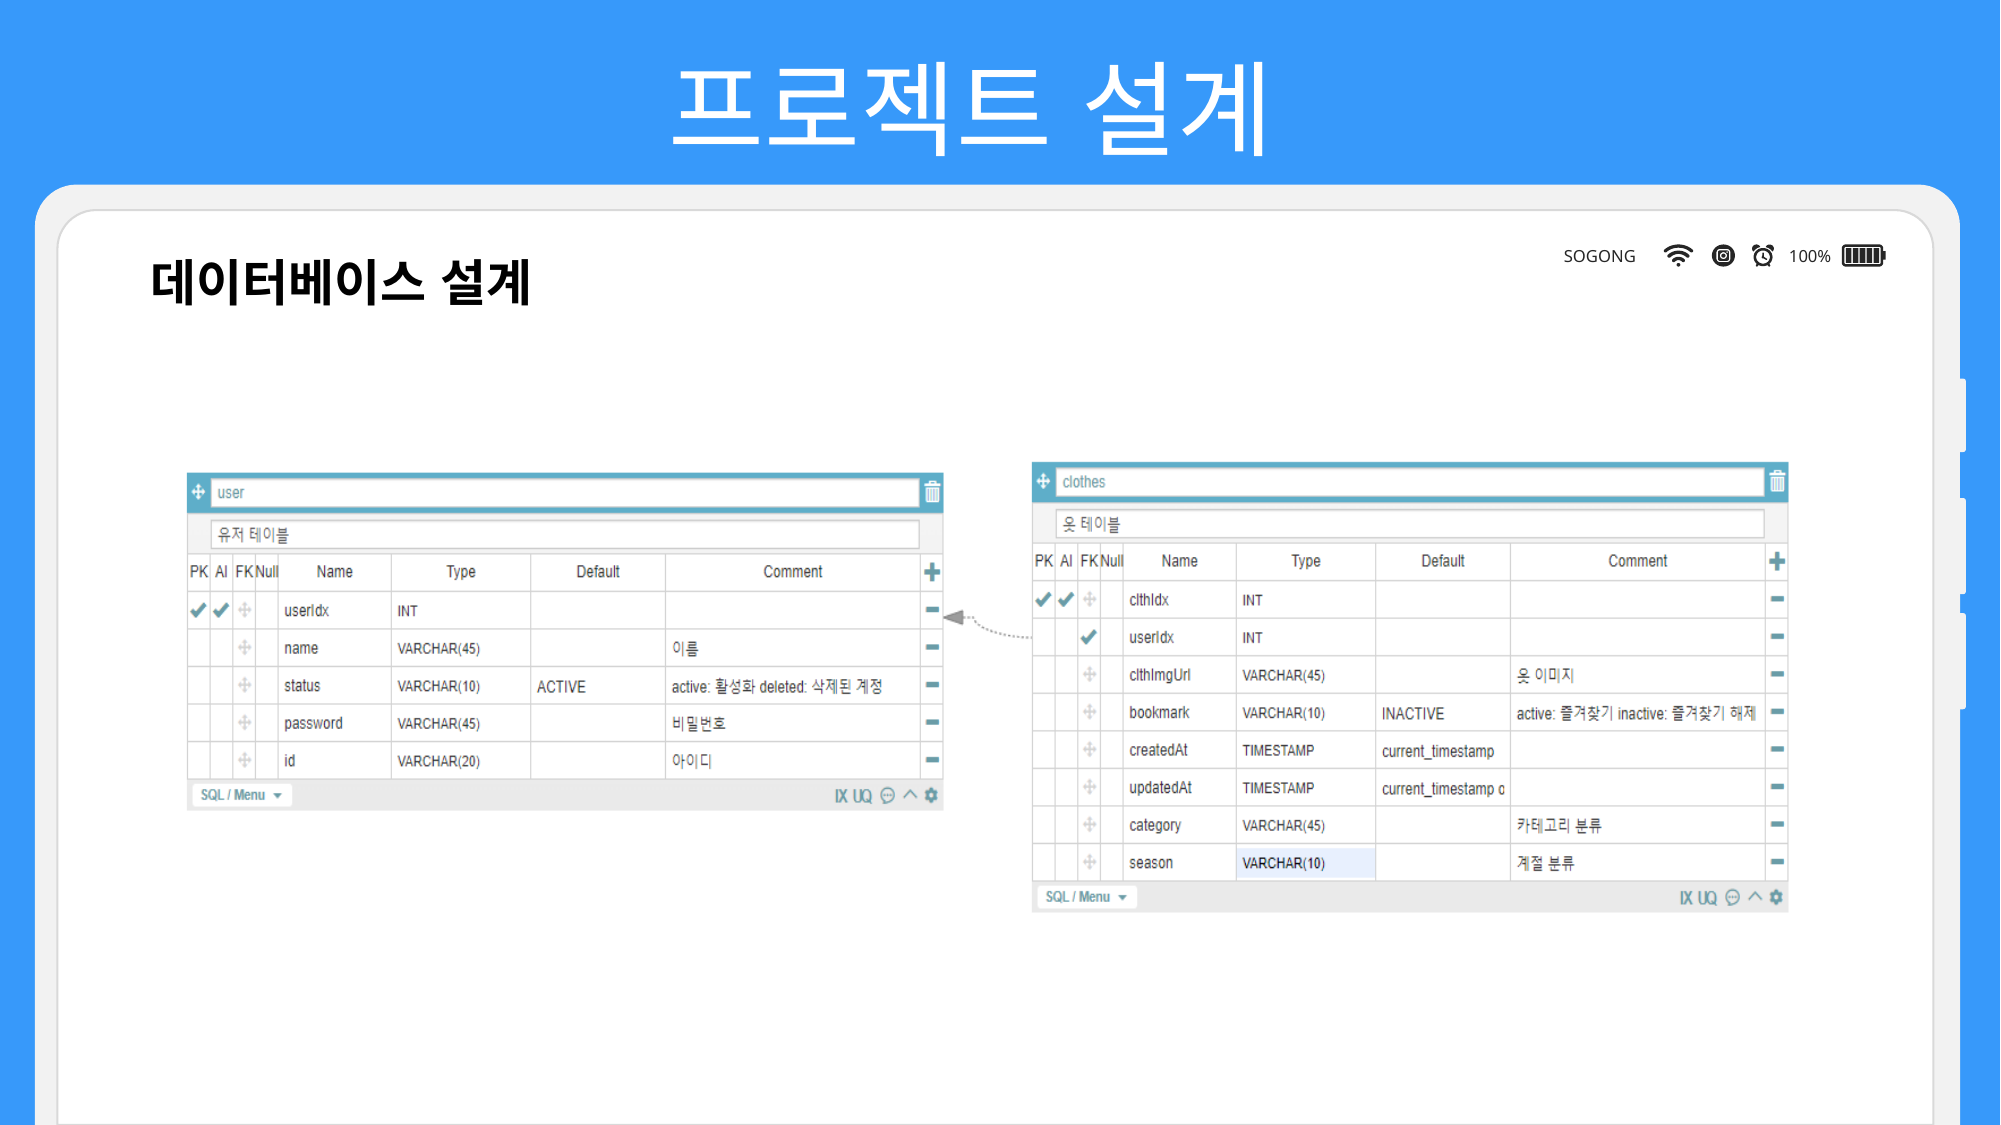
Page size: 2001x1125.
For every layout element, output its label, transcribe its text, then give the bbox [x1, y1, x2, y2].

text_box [34, 184, 1966, 1125]
text_box 프로젝트 설계 [532, 36, 1411, 177]
picture [153, 379, 1886, 1028]
